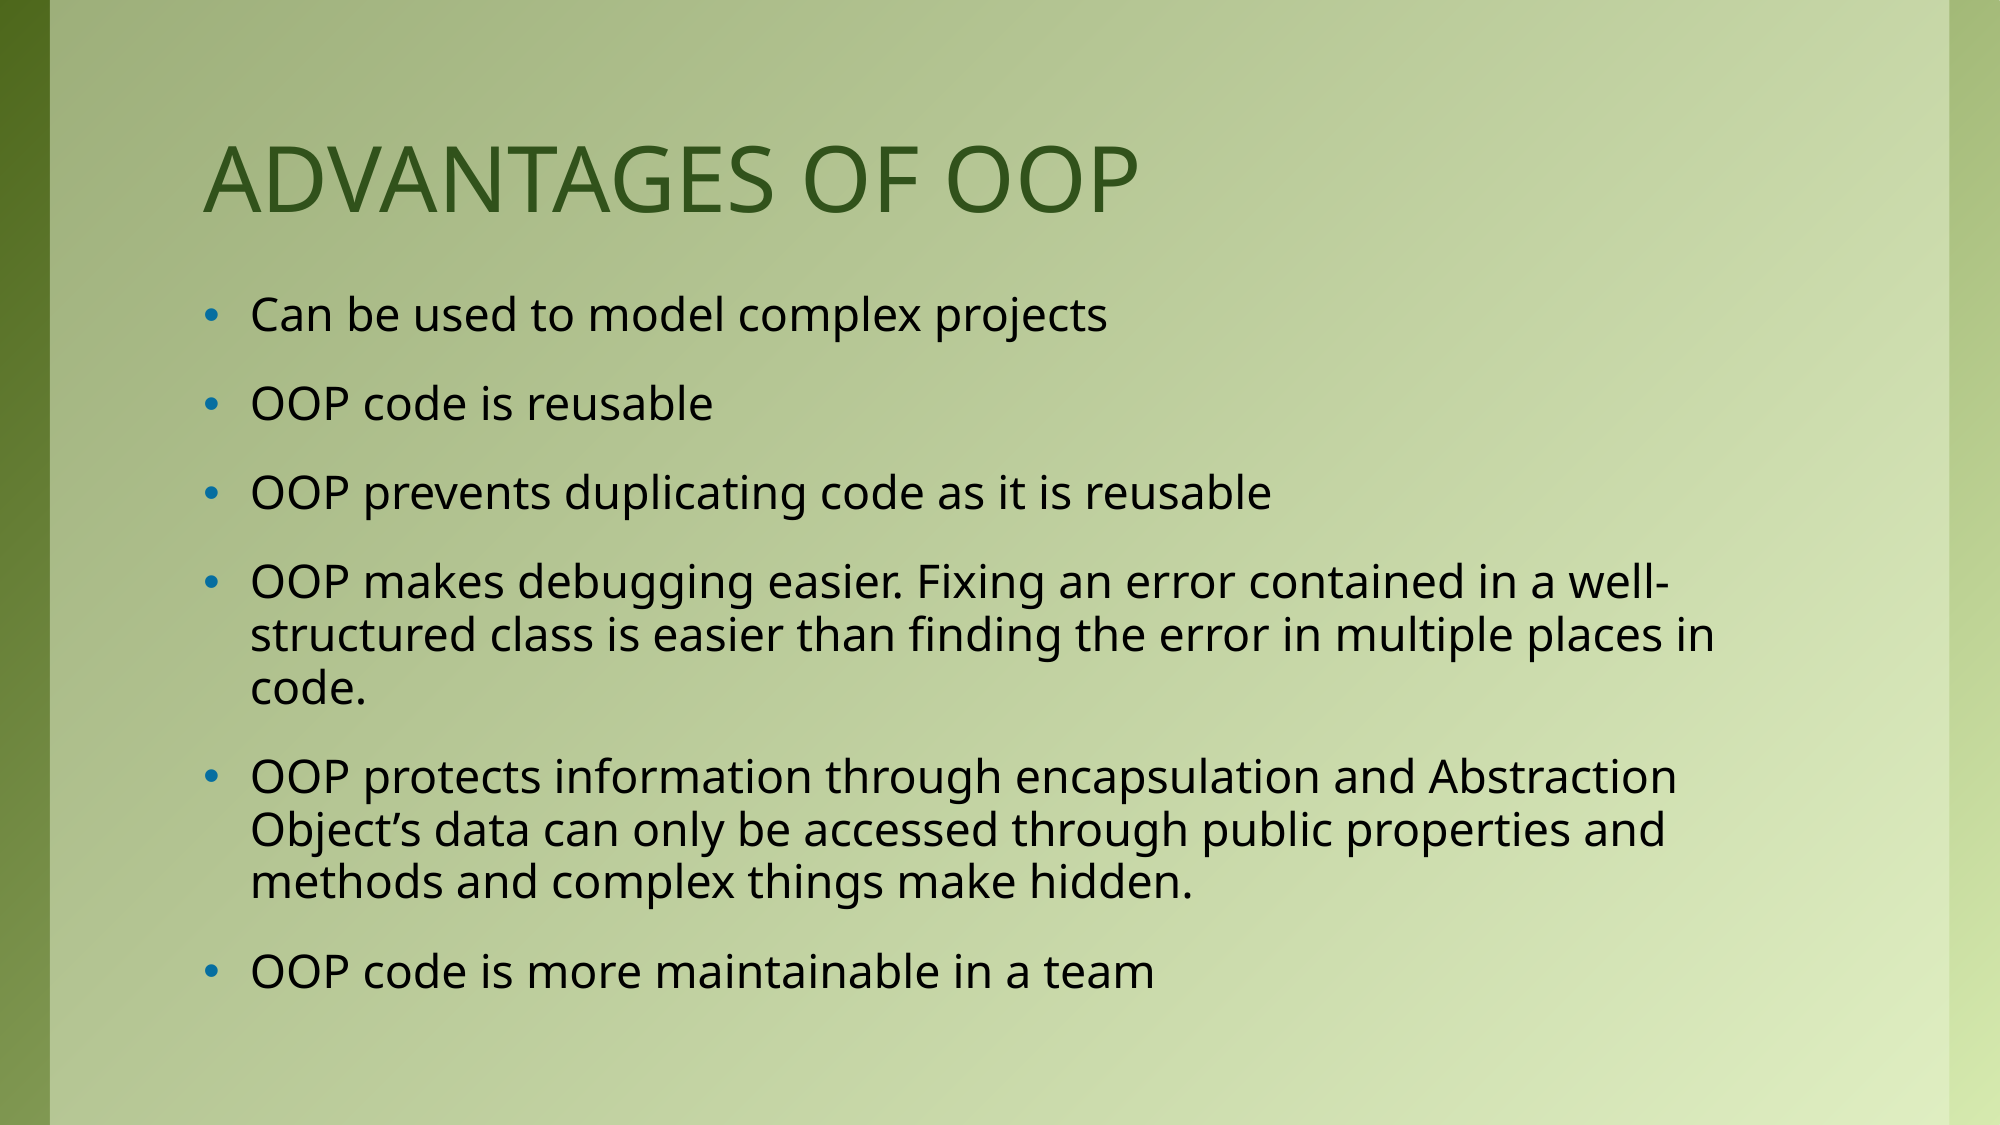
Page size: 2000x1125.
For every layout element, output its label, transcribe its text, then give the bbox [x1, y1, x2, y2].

title ADVANTAGES OF OOP [183, 12, 1922, 242]
list Can be used to model complex projects OOP code is reusable OOP prevents duplicating code as it is reusable OOP makes debugging easier. Fixing an error contained in a well-structured class is easier than finding the error in multiple places in code. OOP protects information through encapsulation and Abstraction Object’s data can only be accessed through public properties and methods and complex things make hidden. OOP code is more maintainable in a team [183, 279, 1850, 1013]
